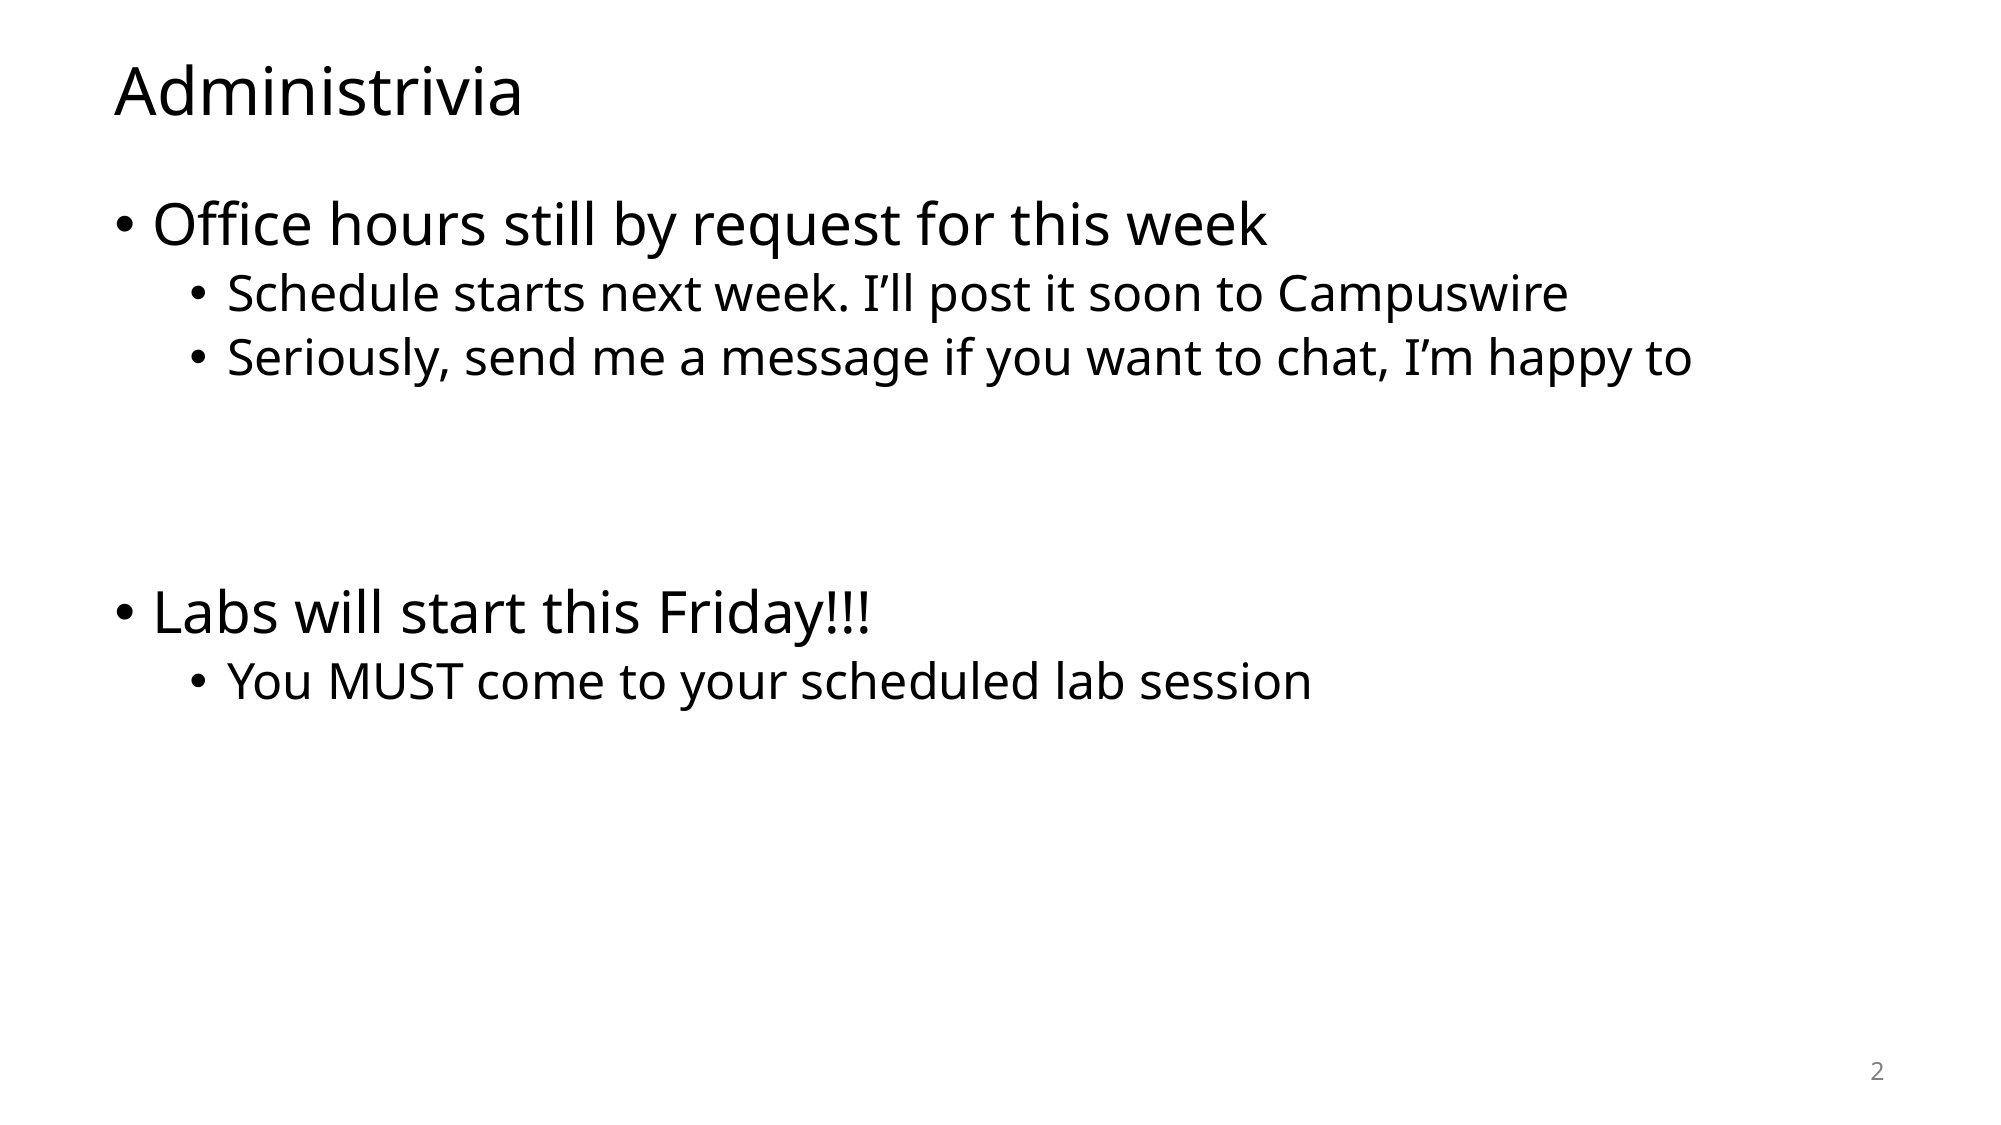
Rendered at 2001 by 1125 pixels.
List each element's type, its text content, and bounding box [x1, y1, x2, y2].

slide_number 2 [1749, 1042, 1900, 1103]
list Office hours still by request for this week Schedule starts next week. I’ll post it soon to Campuswire Seriously, send me a message if you want to chat, I’m happy to Labs will start this Friday!!! You MUST come to your scheduled lab session [99, 187, 1900, 1013]
title Administrivia [99, 37, 1900, 150]
